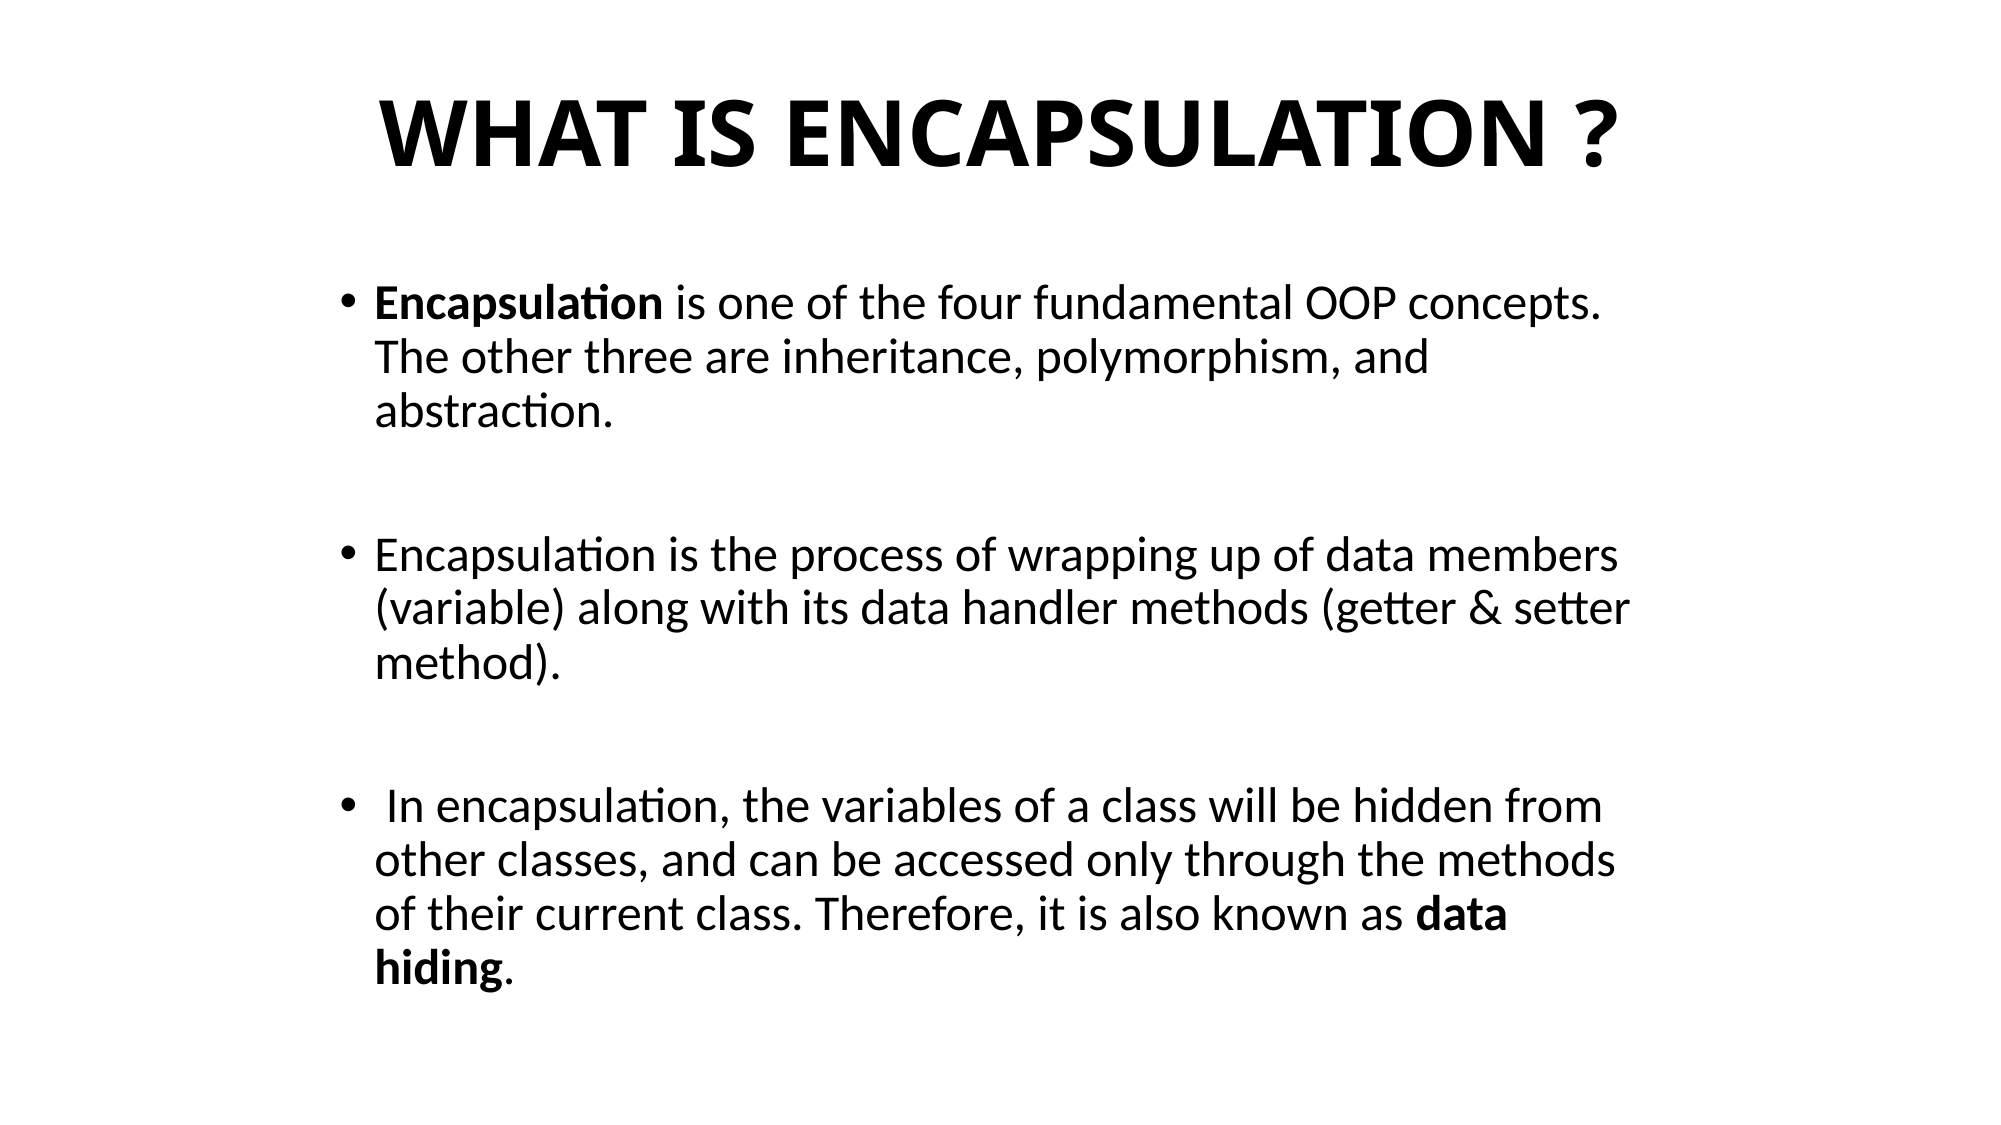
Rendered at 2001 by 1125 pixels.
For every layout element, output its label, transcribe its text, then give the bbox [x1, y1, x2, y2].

text_box WHAT IS ENCAPSULATION ? [324, 79, 1675, 268]
text_box Encapsulation is one of the four fundamental OOP concepts. The other three are inheritance, polymorphism, and abstraction. Encapsulation is the process of wrapping up of data members (variable) along with its data handler methods (getter & setter method). In encapsulation, the variables of a class will be hidden from other classes, and can be accessed only through the methods of their current class. Therefore, it is also known as data hiding. [324, 268, 1675, 1012]
